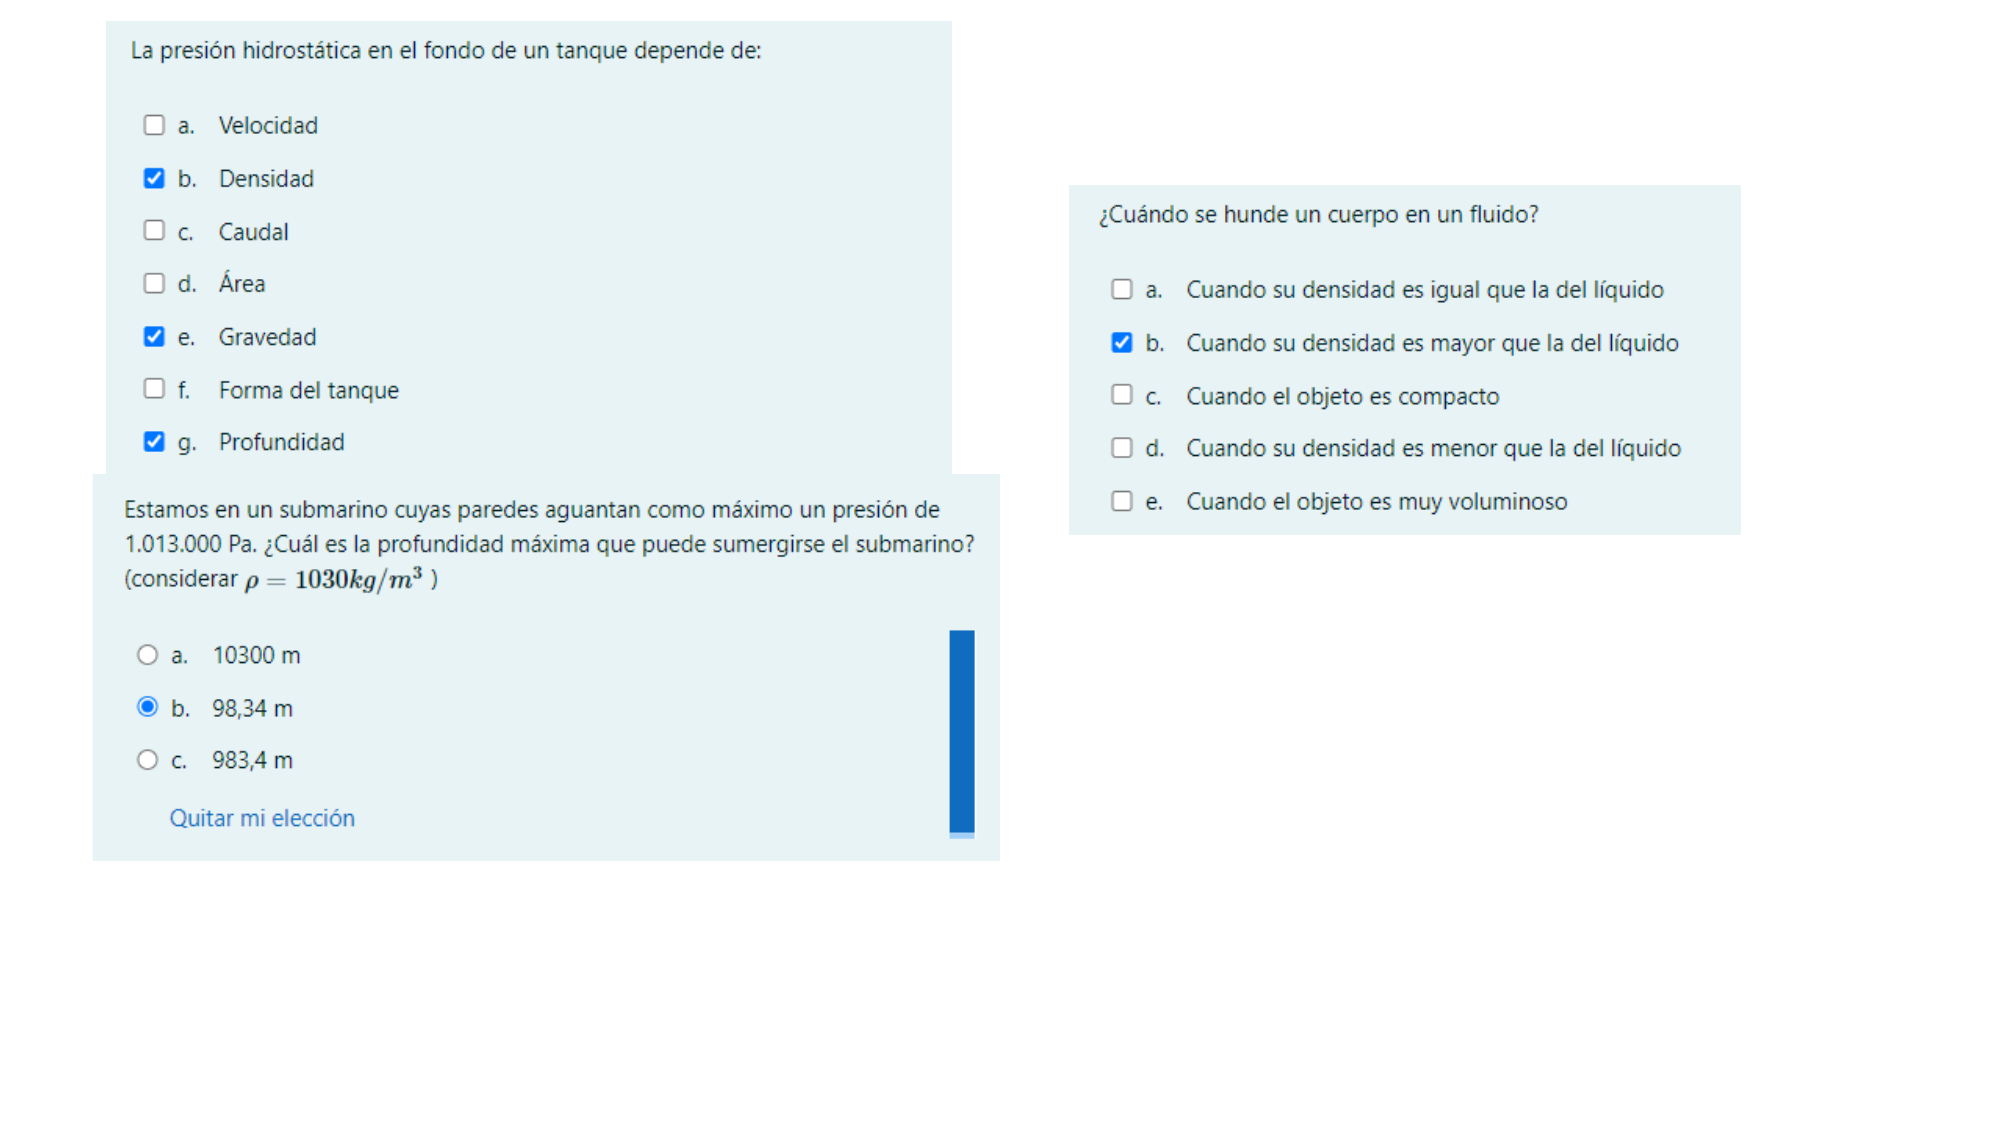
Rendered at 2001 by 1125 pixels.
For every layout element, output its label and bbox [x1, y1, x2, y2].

picture [1069, 185, 1741, 535]
picture [90, 21, 1001, 861]
